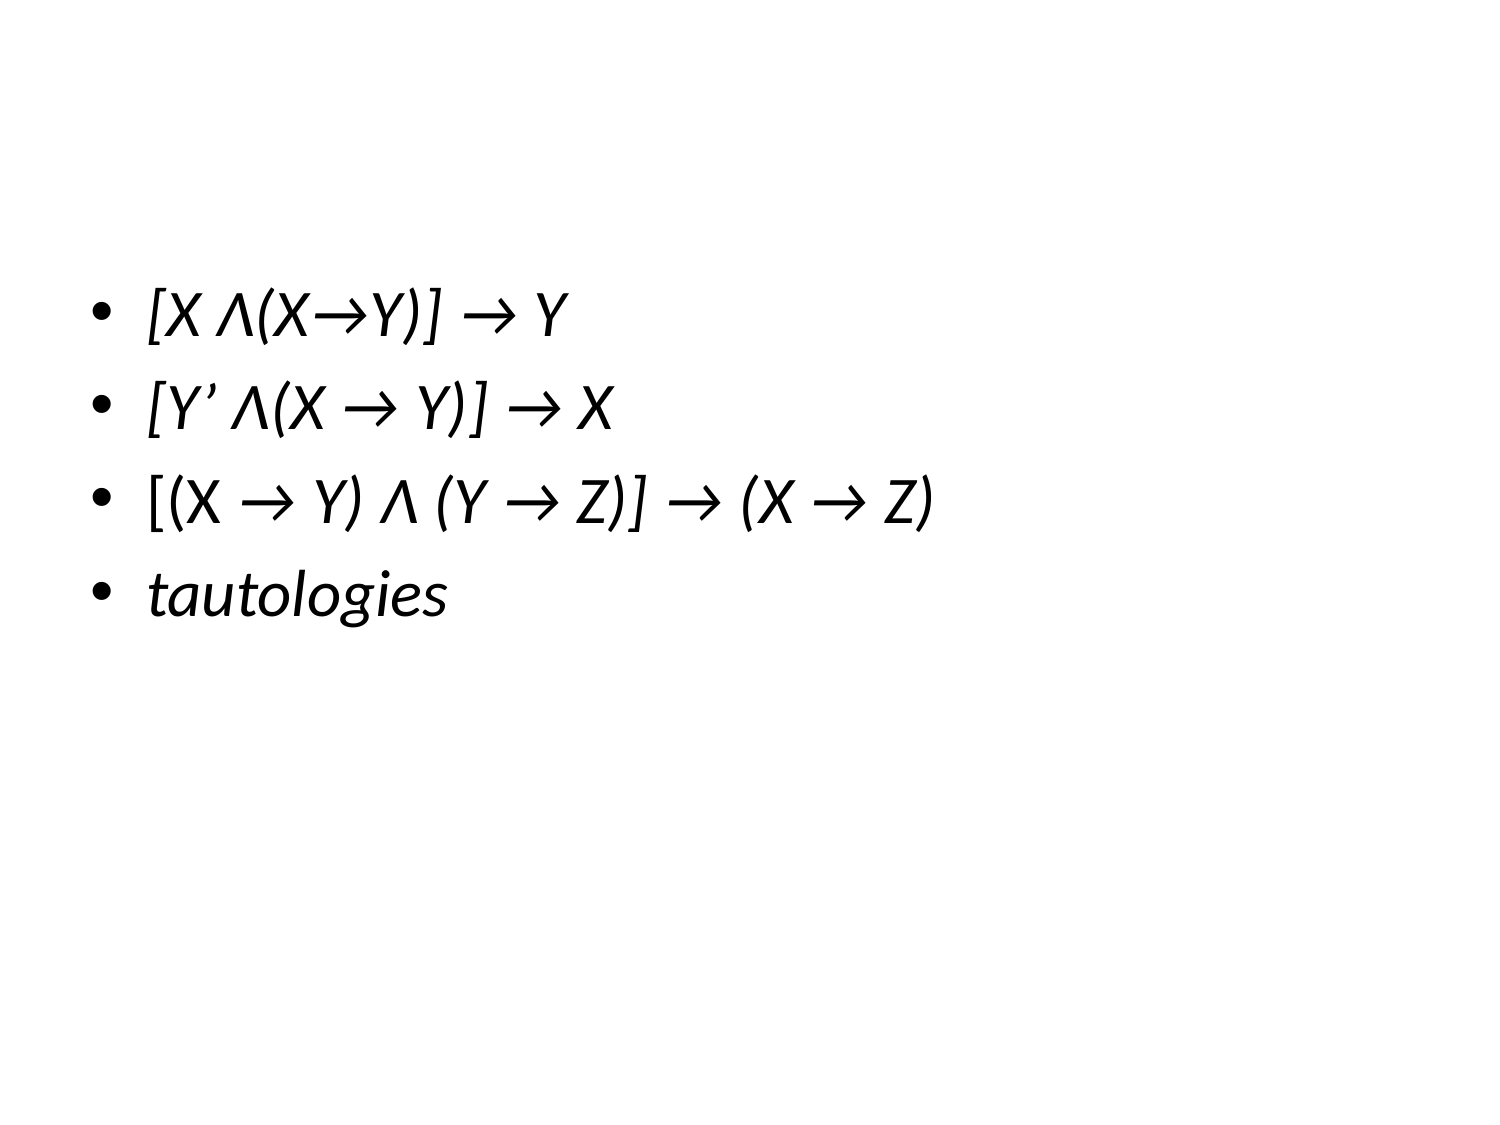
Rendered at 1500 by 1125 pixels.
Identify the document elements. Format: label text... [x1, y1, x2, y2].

list [X Ʌ(X→Y)] → Y [Y’ Ʌ(X → Y)] → X [(X → Y) Ʌ (Y → Z)] → (X → Z) tautologies [75, 262, 1425, 1005]
